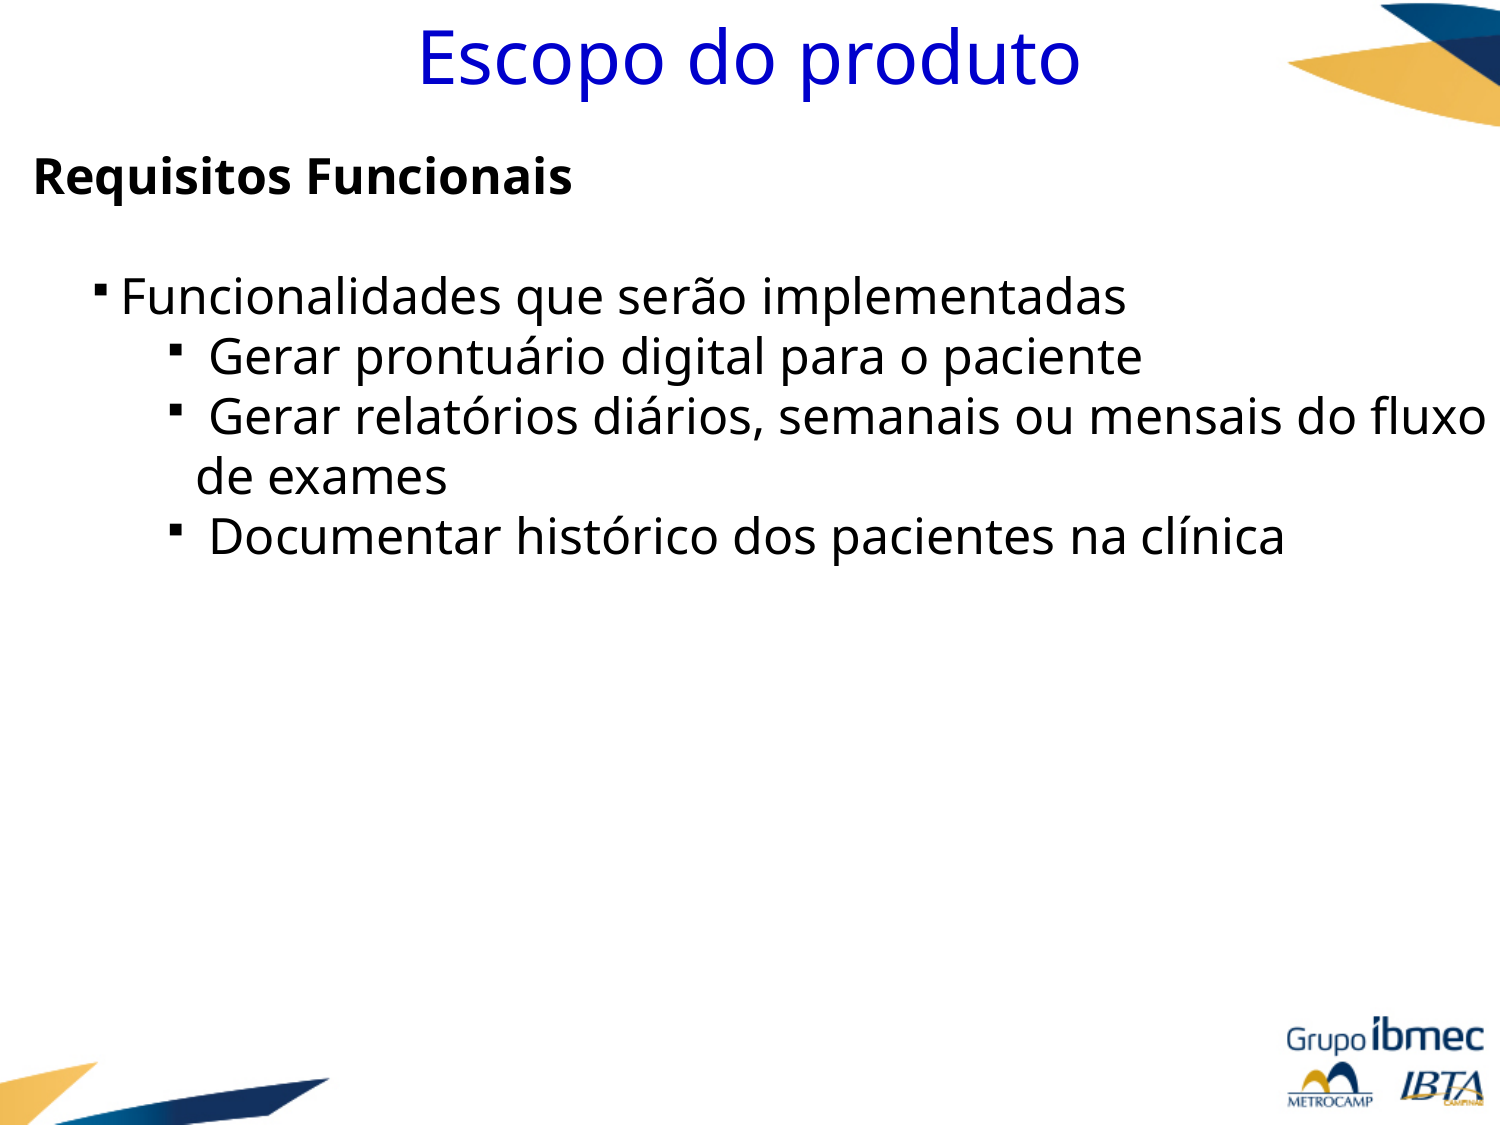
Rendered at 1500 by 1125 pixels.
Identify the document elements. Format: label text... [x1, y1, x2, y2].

text_box Requisitos Funcionais Funcionalidades que serão implementadas Gerar prontuário digital para o paciente Gerar relatórios diários, semanais ou mensais do fluxo de exames Documentar histórico dos pacientes na clínica [17, 137, 1500, 632]
picture [0, 0, 1500, 9]
picture [0, 138, 1500, 1125]
title Escopo do produto [0, 9, 1500, 138]
